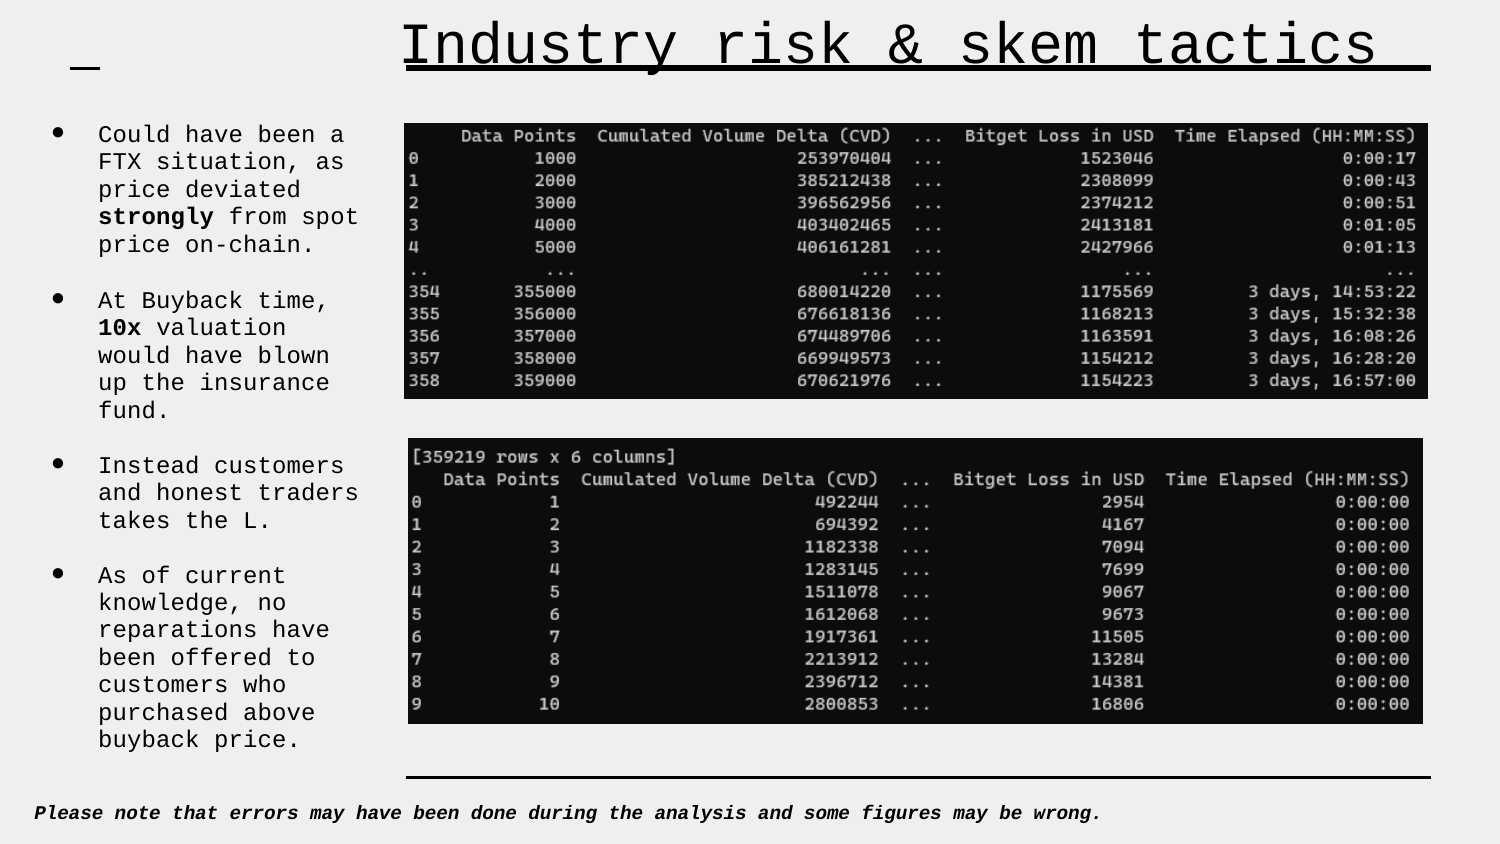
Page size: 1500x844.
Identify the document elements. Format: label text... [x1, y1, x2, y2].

list Could have been a FTX situation, as price deviated strongly from spot price on-chain. At Buyback time, 10x valuation would have blown up the insurance fund. Instead customers and honest traders takes the L. As of current knowledge, no reparations have been offered to customers who purchased above buyback price. [12, 105, 384, 770]
title Industry risk & skem tactics [383, 0, 1423, 115]
picture [408, 438, 1423, 725]
picture [404, 123, 1428, 400]
